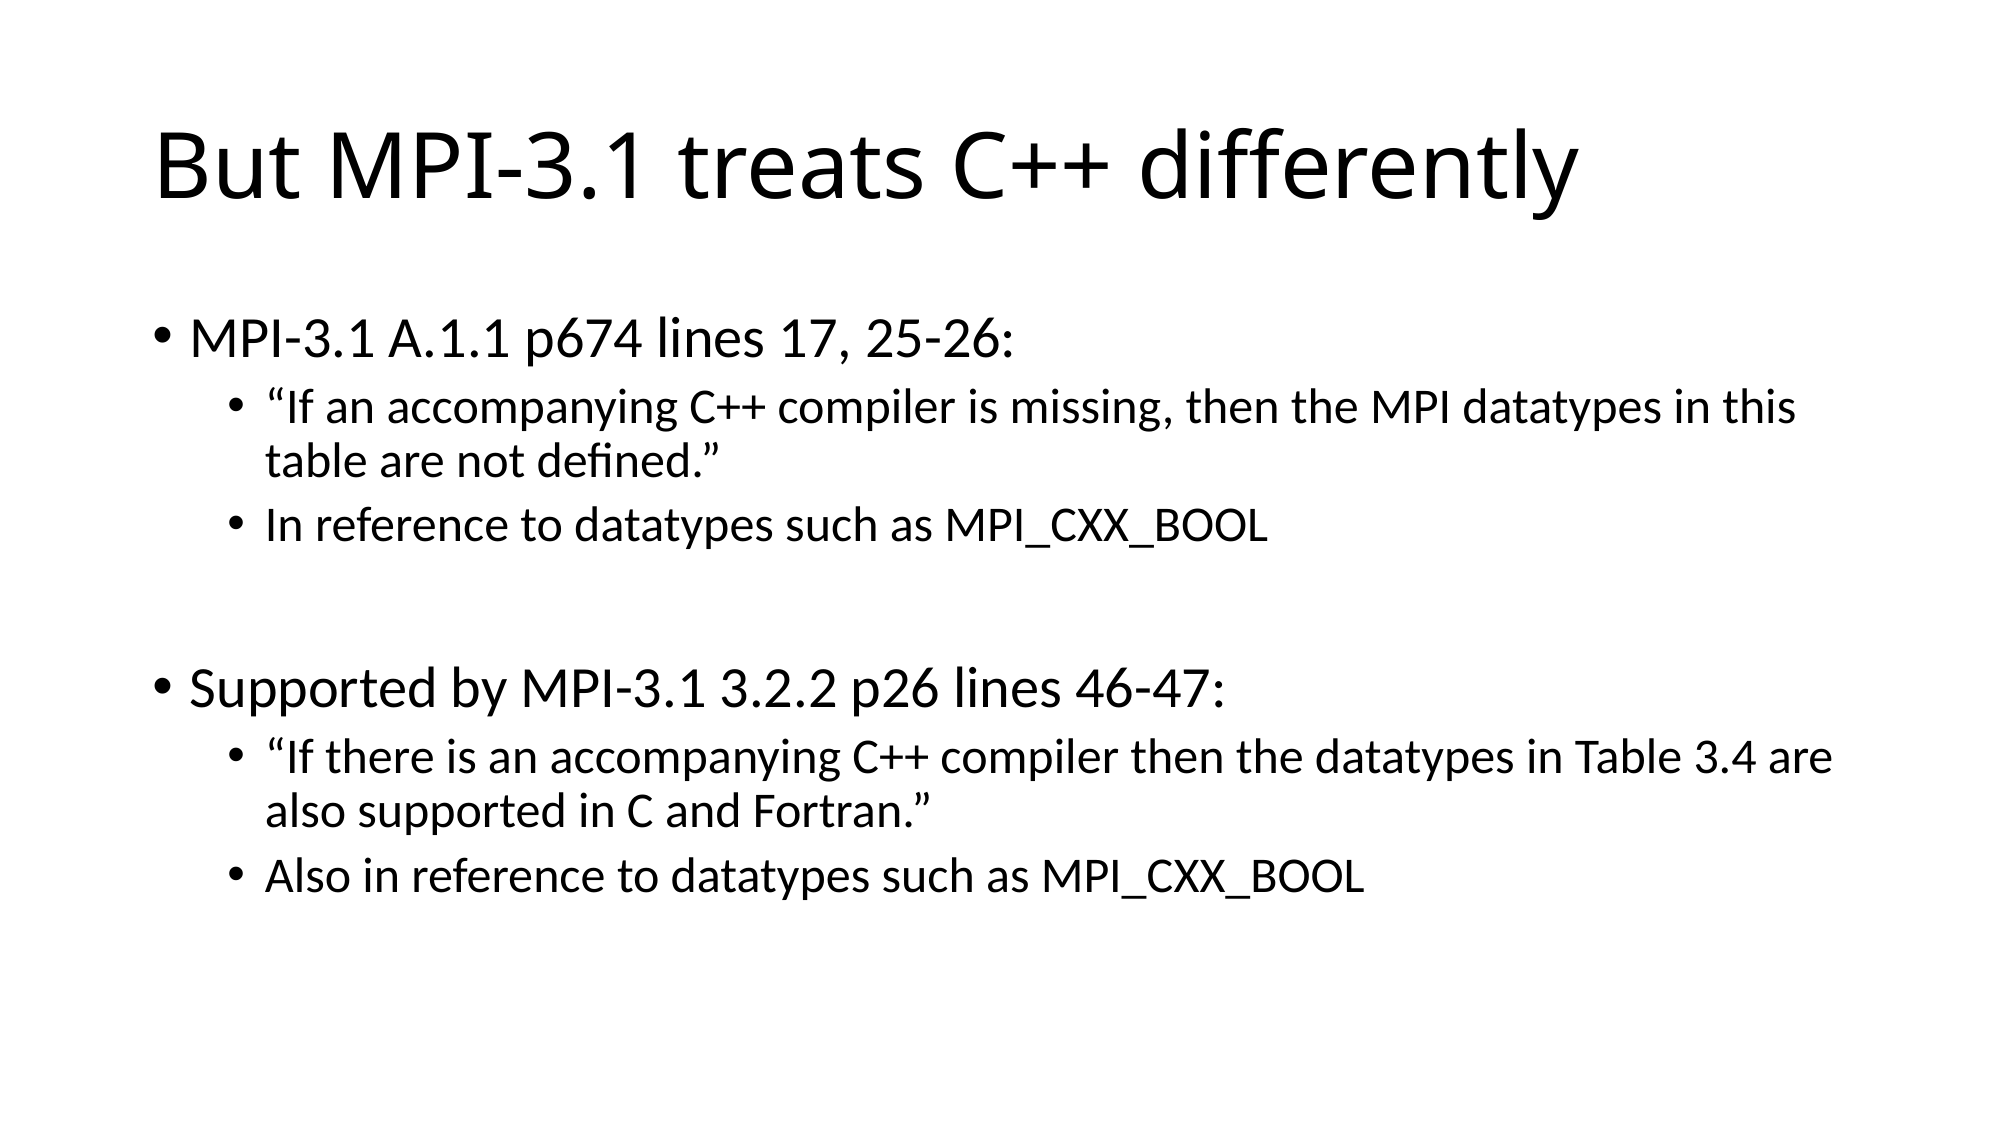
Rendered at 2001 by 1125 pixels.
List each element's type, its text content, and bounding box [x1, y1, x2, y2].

title But MPI-3.1 treats C++ differently [137, 59, 1863, 278]
list MPI-3.1 A.1.1 p674 lines 17, 25-26: “If an accompanying C++ compiler is missing, then the MPI datatypes in this table are not defined.” In reference to datatypes such as MPI_CXX_BOOL Supported by MPI-3.1 3.2.2 p26 lines 46-47: “If there is an accompanying C++ compiler then the datatypes in Table 3.4 are also supported in C and Fortran.” Also in reference to datatypes such as MPI_CXX_BOOL [137, 299, 1863, 1014]
